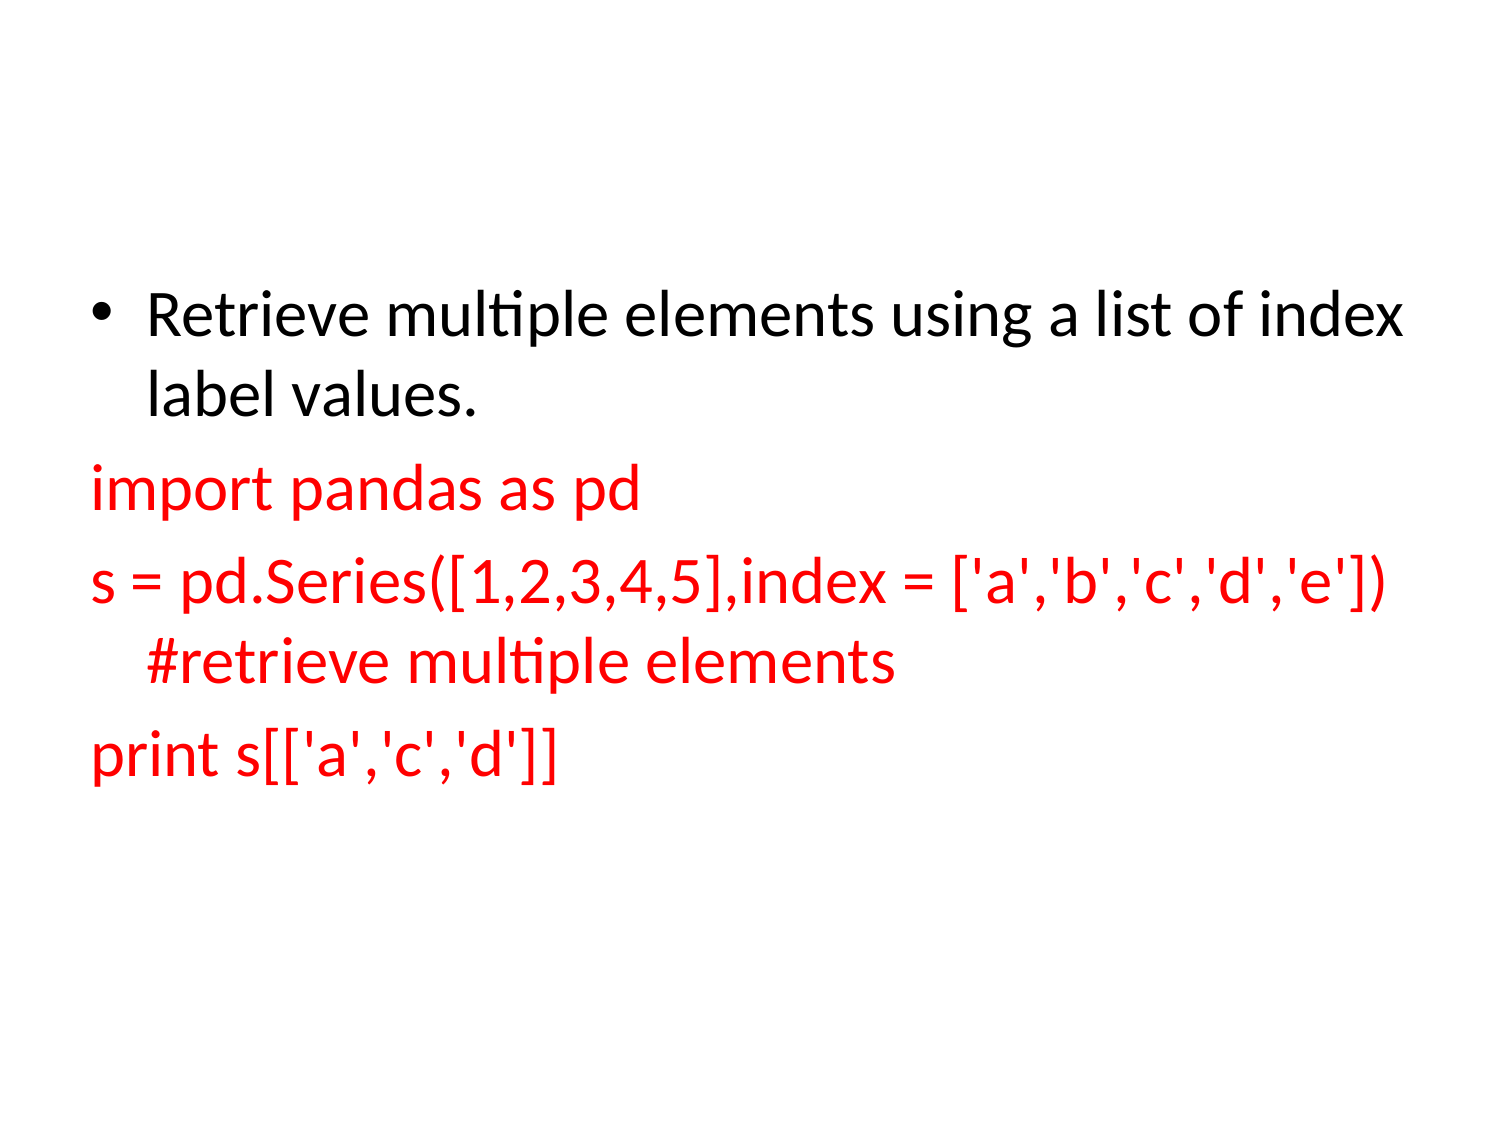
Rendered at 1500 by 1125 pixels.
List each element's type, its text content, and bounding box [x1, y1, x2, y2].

list Retrieve multiple elements using a list of index label values. import pandas as pd s = pd.Series([1,2,3,4,5],index = ['a','b','c','d','e']) #retrieve multiple elements print s[['a','c','d']] [75, 262, 1425, 1005]
